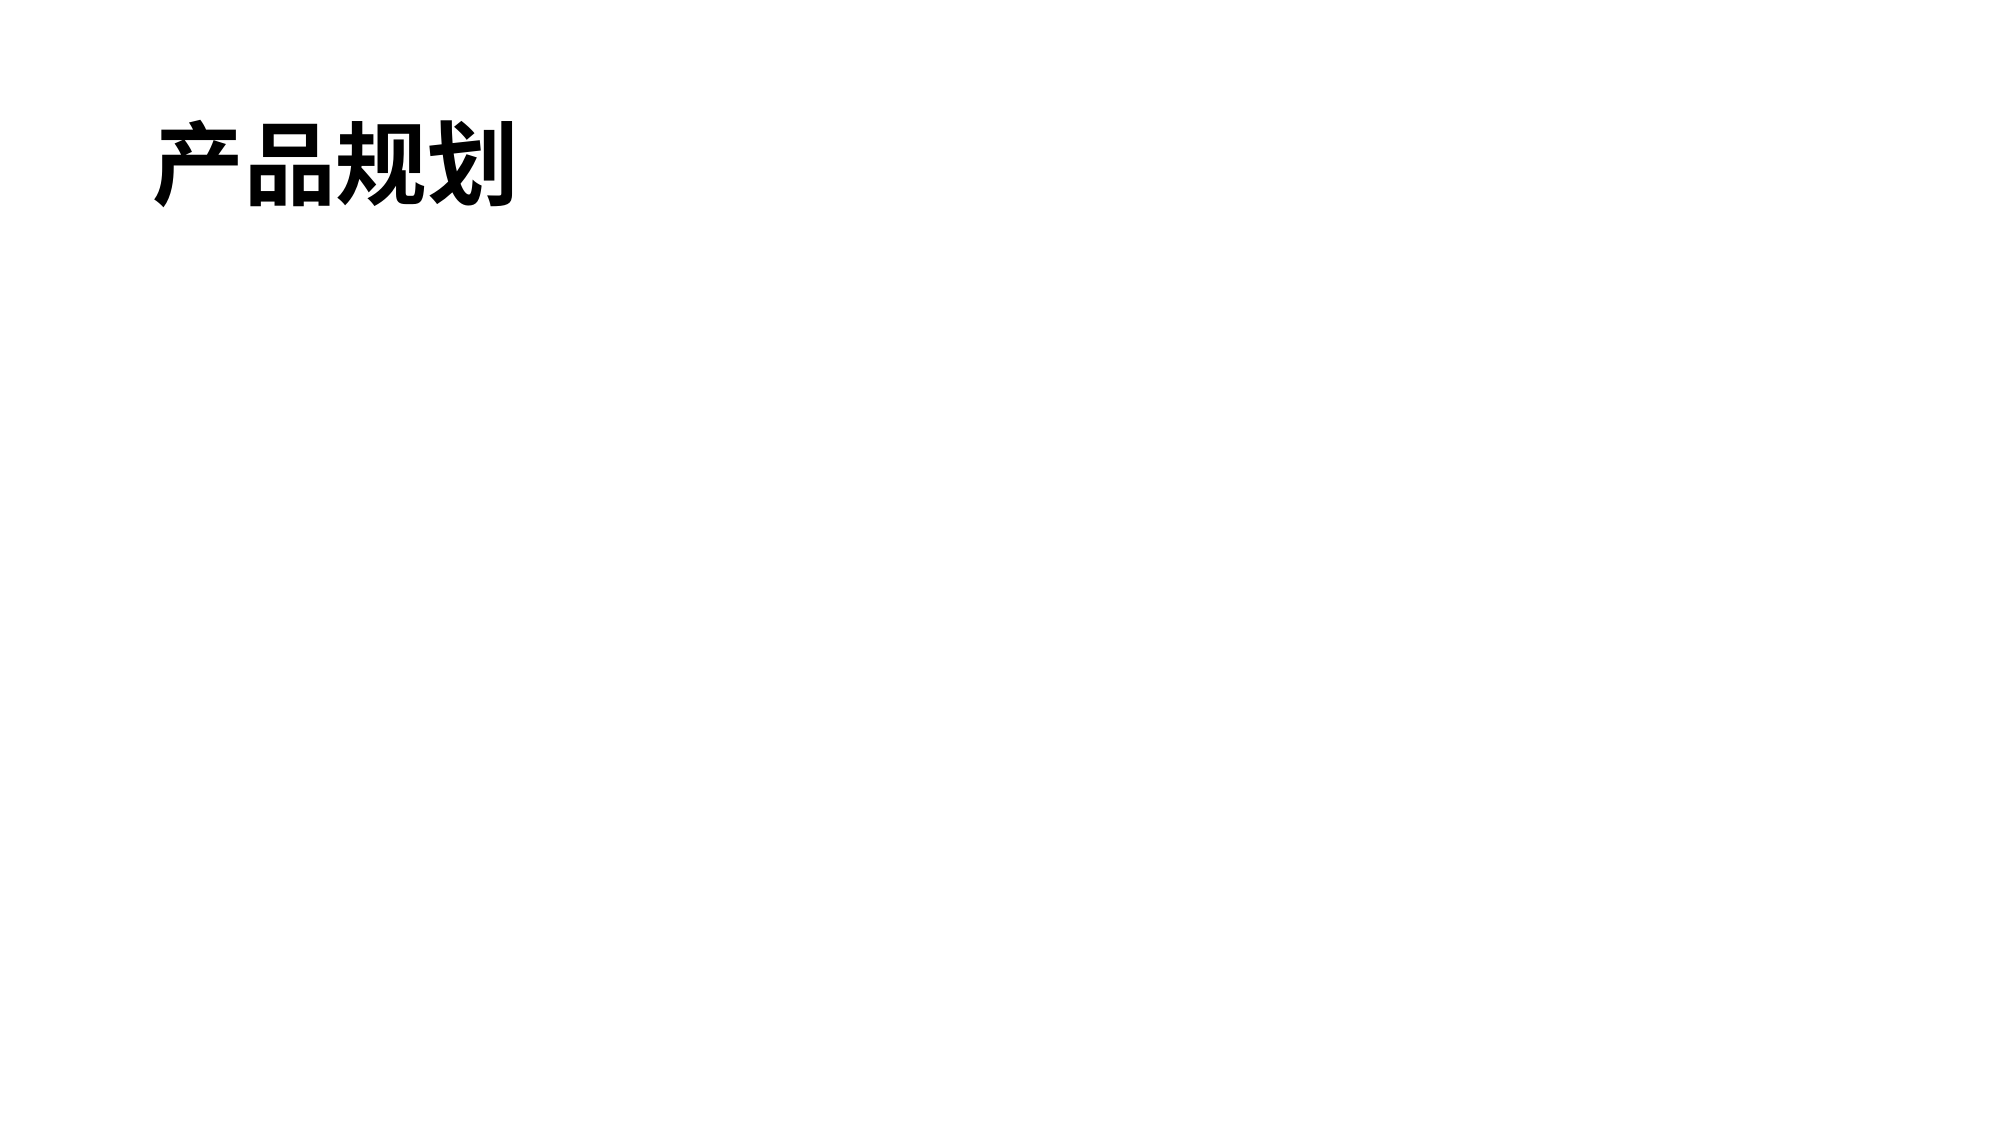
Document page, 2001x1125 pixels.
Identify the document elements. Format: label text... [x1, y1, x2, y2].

title 产品规划 [137, 59, 1863, 278]
